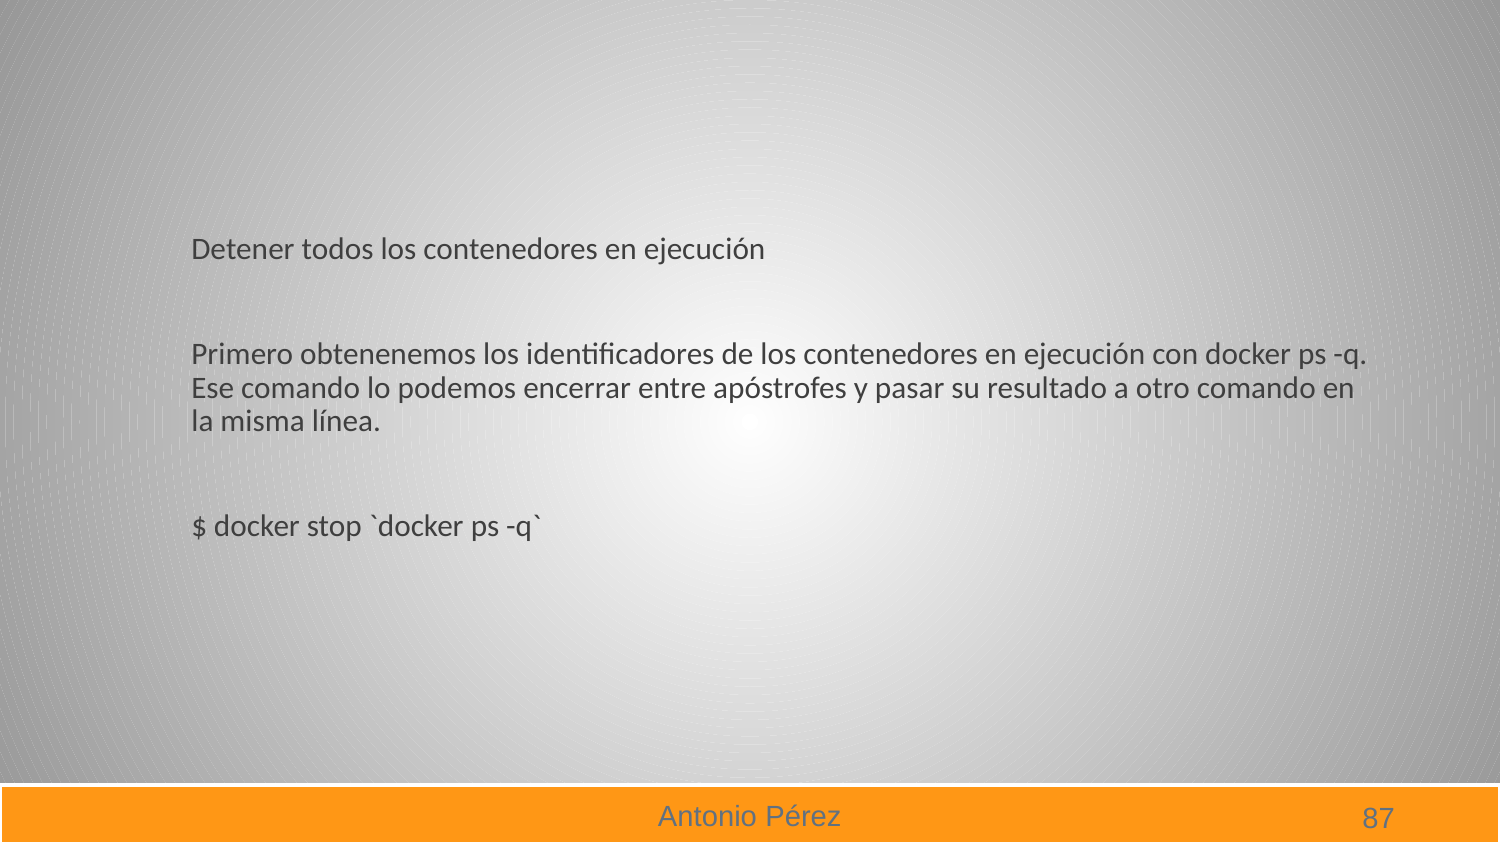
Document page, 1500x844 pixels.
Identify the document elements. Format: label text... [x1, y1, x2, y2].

list Detener todos los contenedores en ejecución Primero obtenenemos los identificadores de los contenedores en ejecución con docker ps -q. Ese comando lo podemos encerrar entre apóstrofes y pasar su resultado a otro comando en la misma línea. $ docker stop `docker ps -q` [135, 227, 1373, 723]
